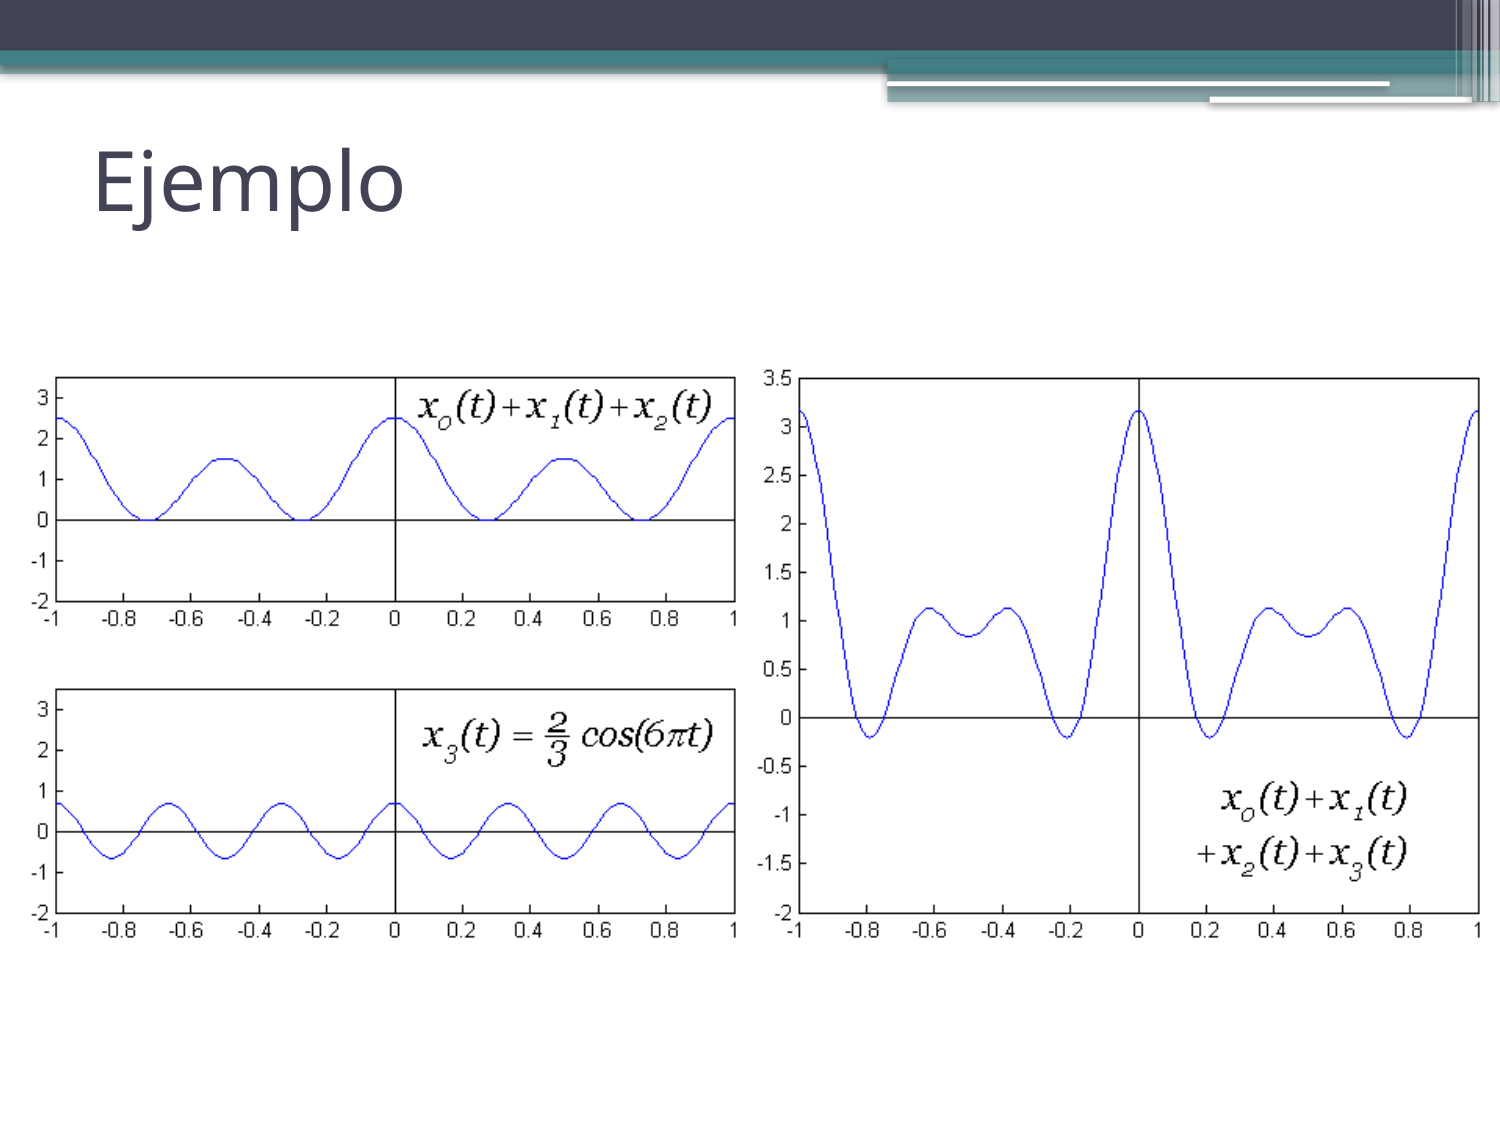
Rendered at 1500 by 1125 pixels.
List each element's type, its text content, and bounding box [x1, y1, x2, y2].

picture [29, 374, 739, 941]
title Ejemplo [76, 89, 1428, 266]
picture [755, 366, 1483, 941]
